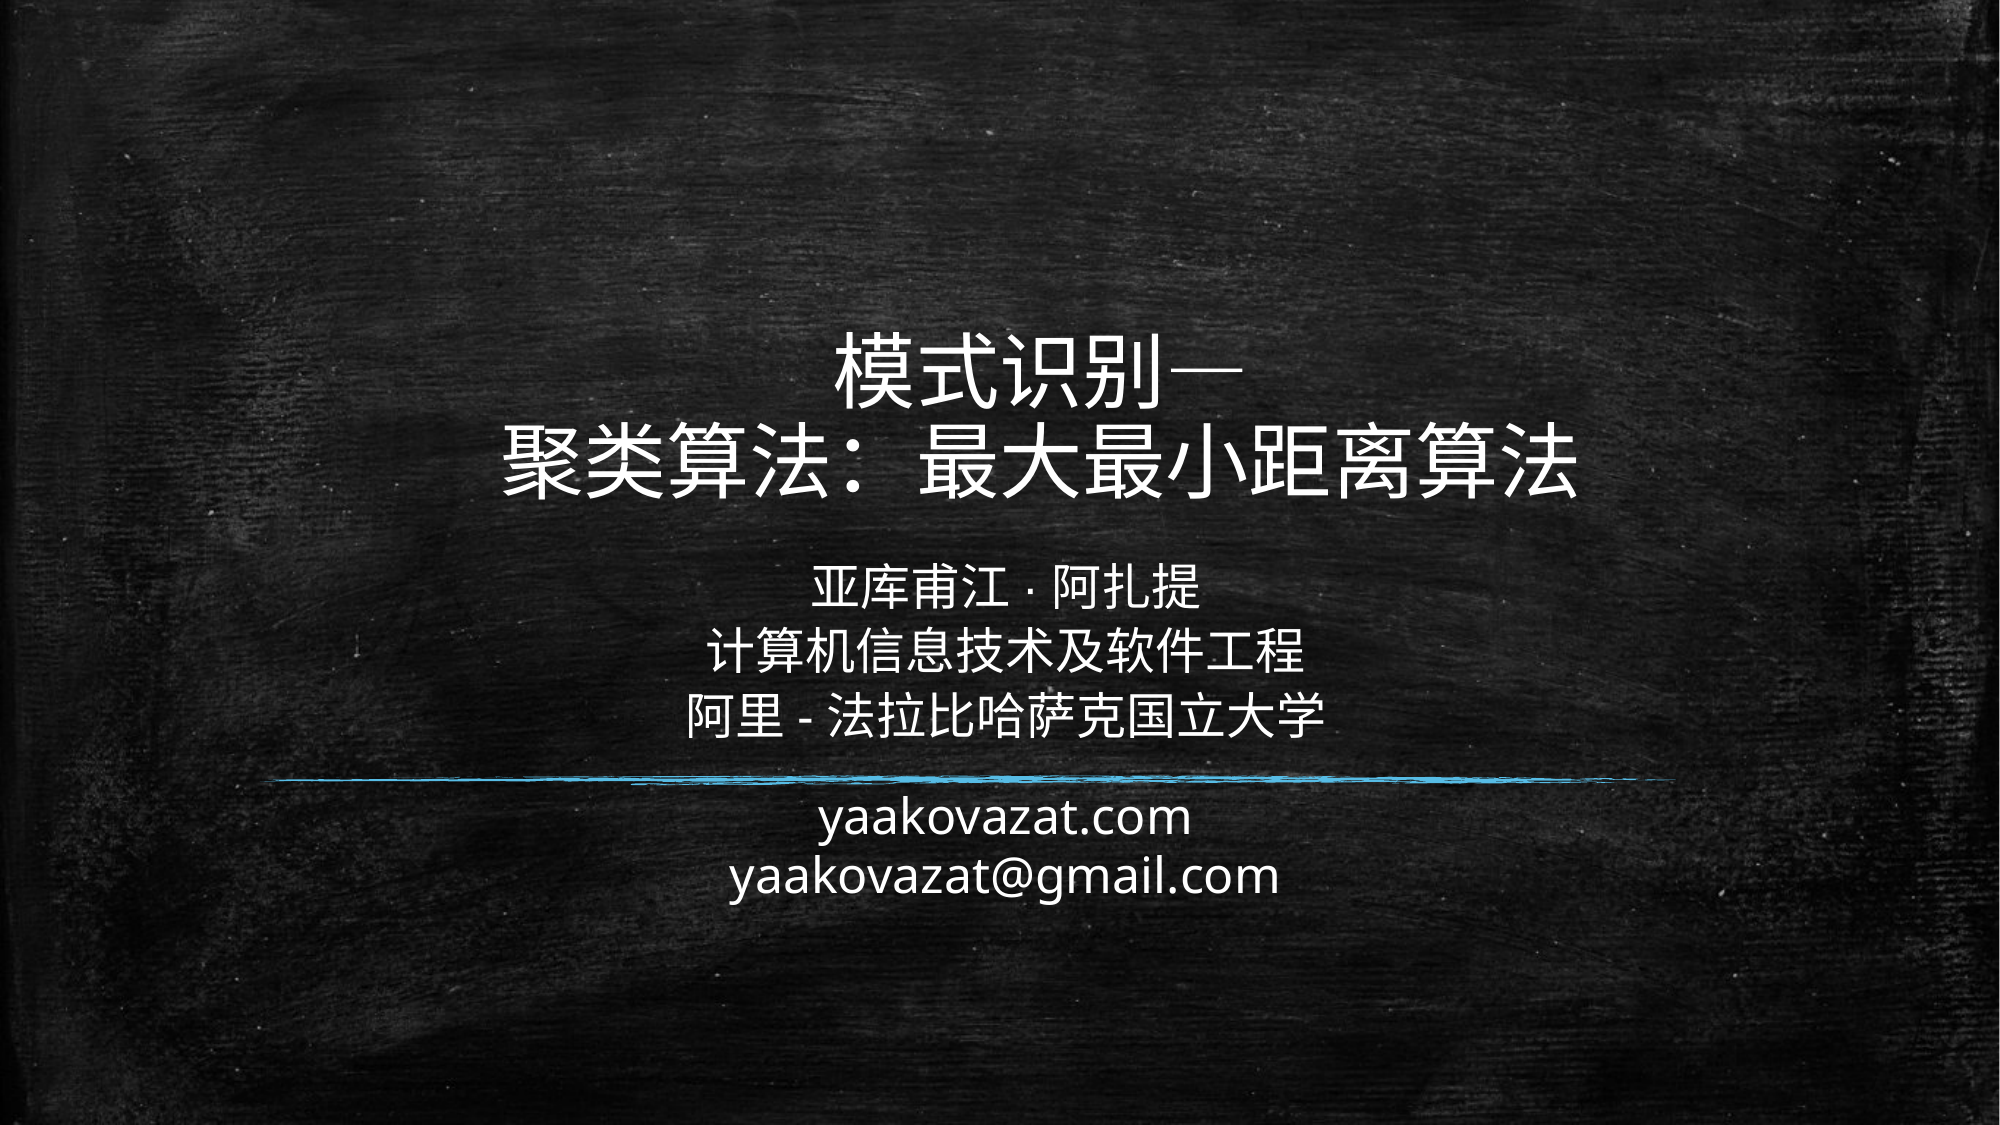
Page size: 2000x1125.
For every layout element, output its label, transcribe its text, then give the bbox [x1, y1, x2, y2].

subtitle yaakovazat.com yaakovazat@gmail.com [255, 784, 1756, 960]
text_box 亚库甫江·阿扎提 计算机信息技术及软件工程 阿里-法拉比哈萨克国立大学 [505, 548, 1506, 752]
title 模式识别— 聚类算法：最大最小距离算法 [291, 312, 1791, 519]
